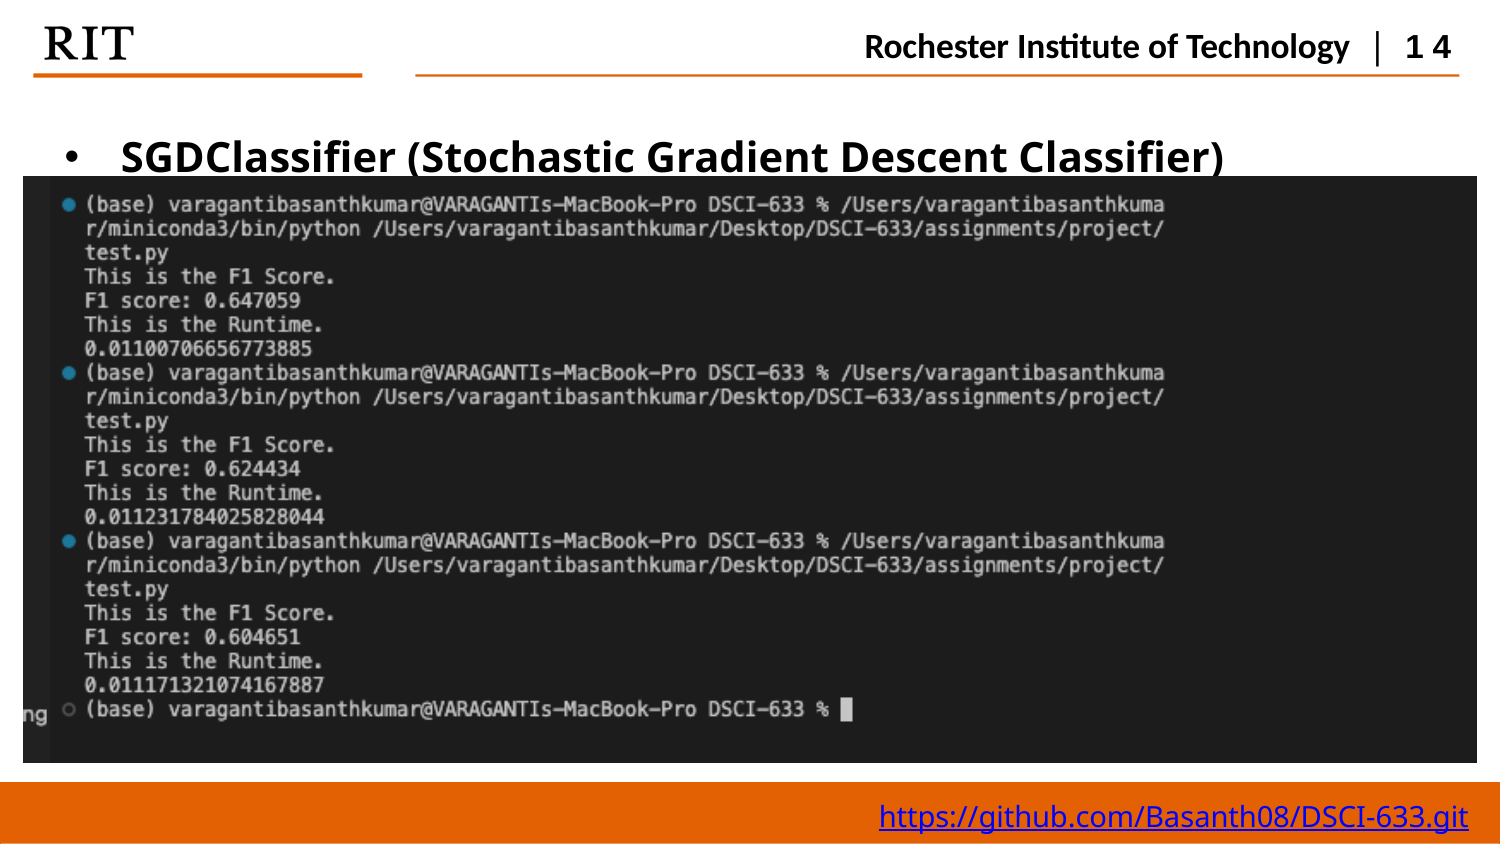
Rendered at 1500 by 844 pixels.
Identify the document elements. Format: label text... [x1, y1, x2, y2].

picture [22, 176, 1478, 764]
text_box Rochester Institute of Technology | 14 [862, 21, 1461, 67]
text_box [0, 781, 1500, 844]
picture [39, 18, 137, 68]
title SGDClassifier (Stochastic Gradient Descent Classifier) [62, 104, 1477, 175]
